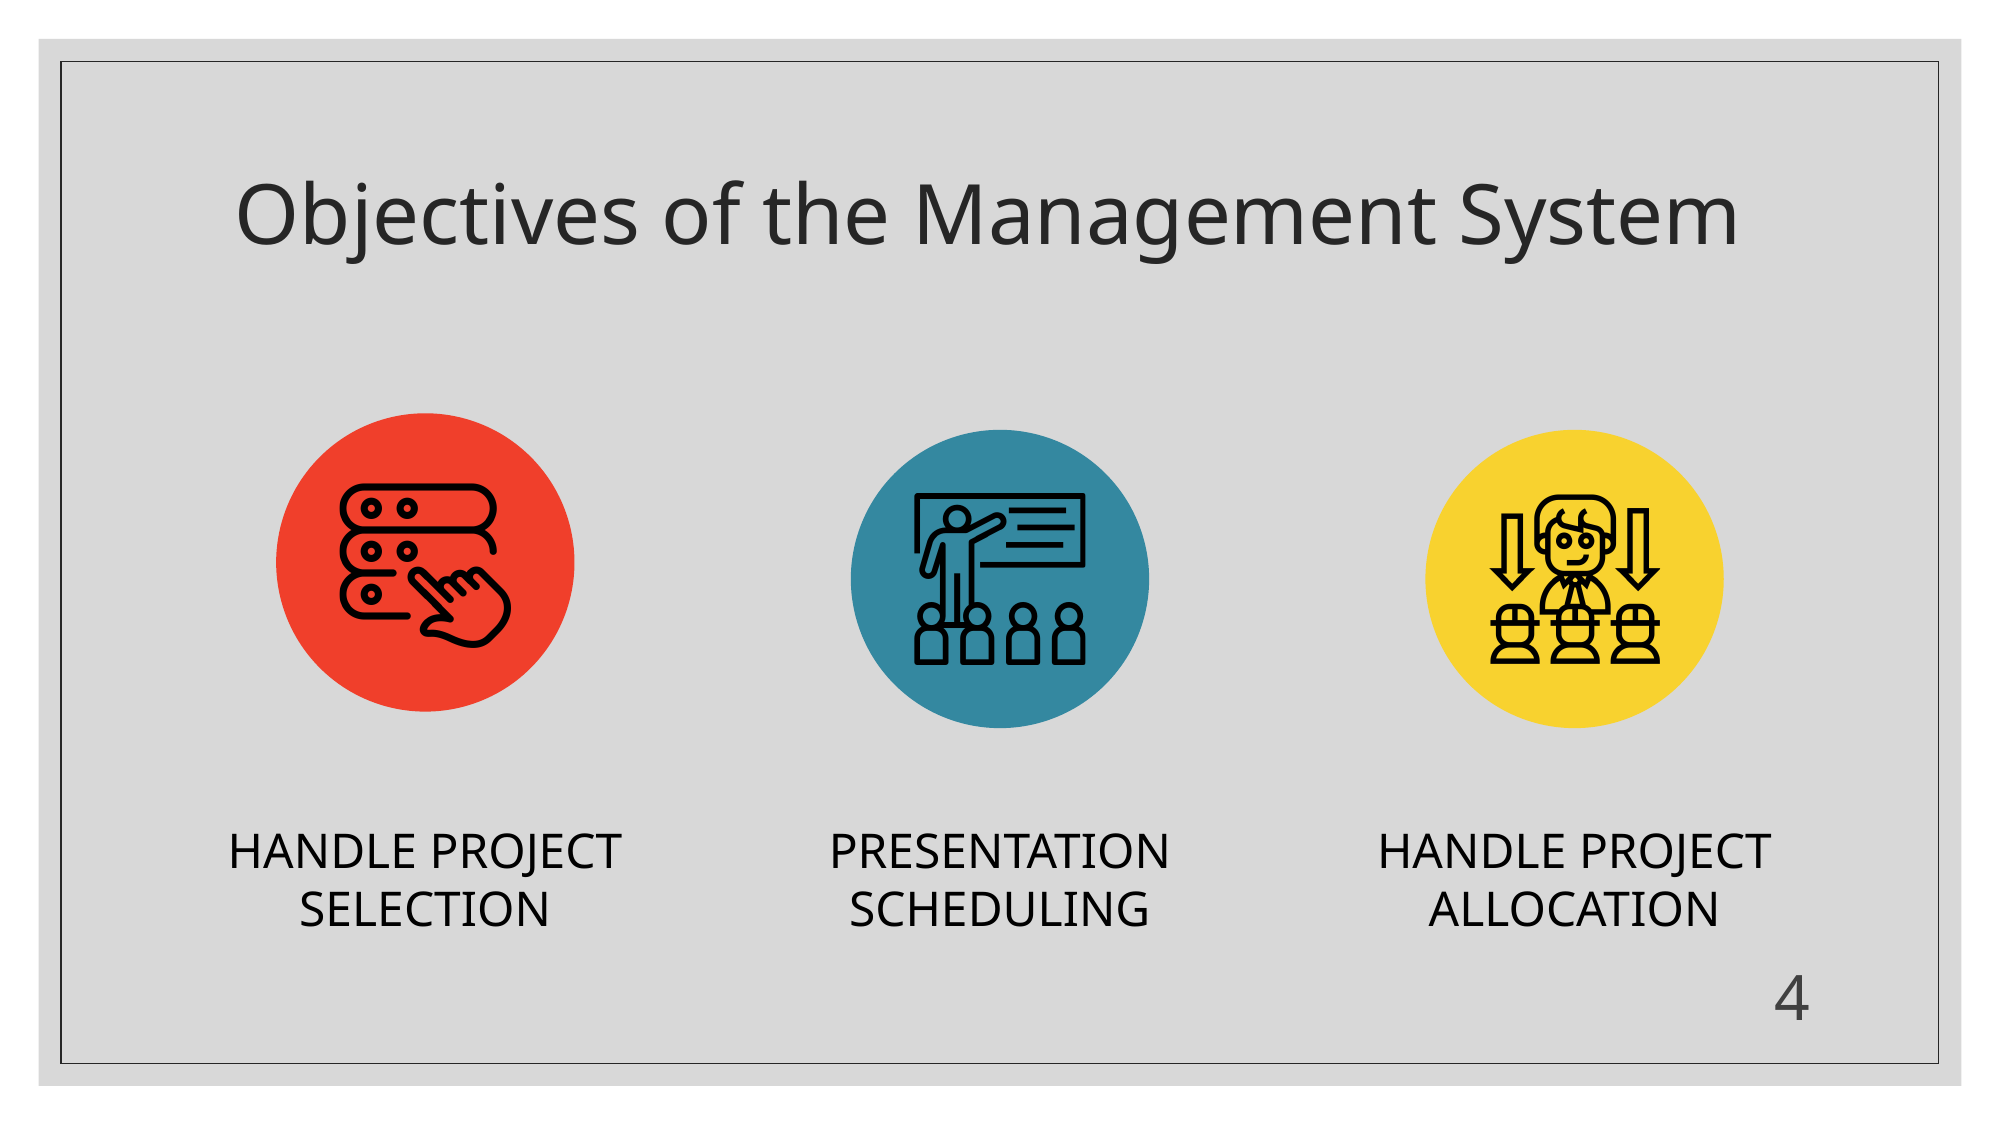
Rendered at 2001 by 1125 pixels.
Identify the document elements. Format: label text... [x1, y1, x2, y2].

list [174, 378, 1825, 991]
title Objectives of the Management System [174, 105, 1825, 331]
slide_number 4 [1687, 999, 1825, 1050]
